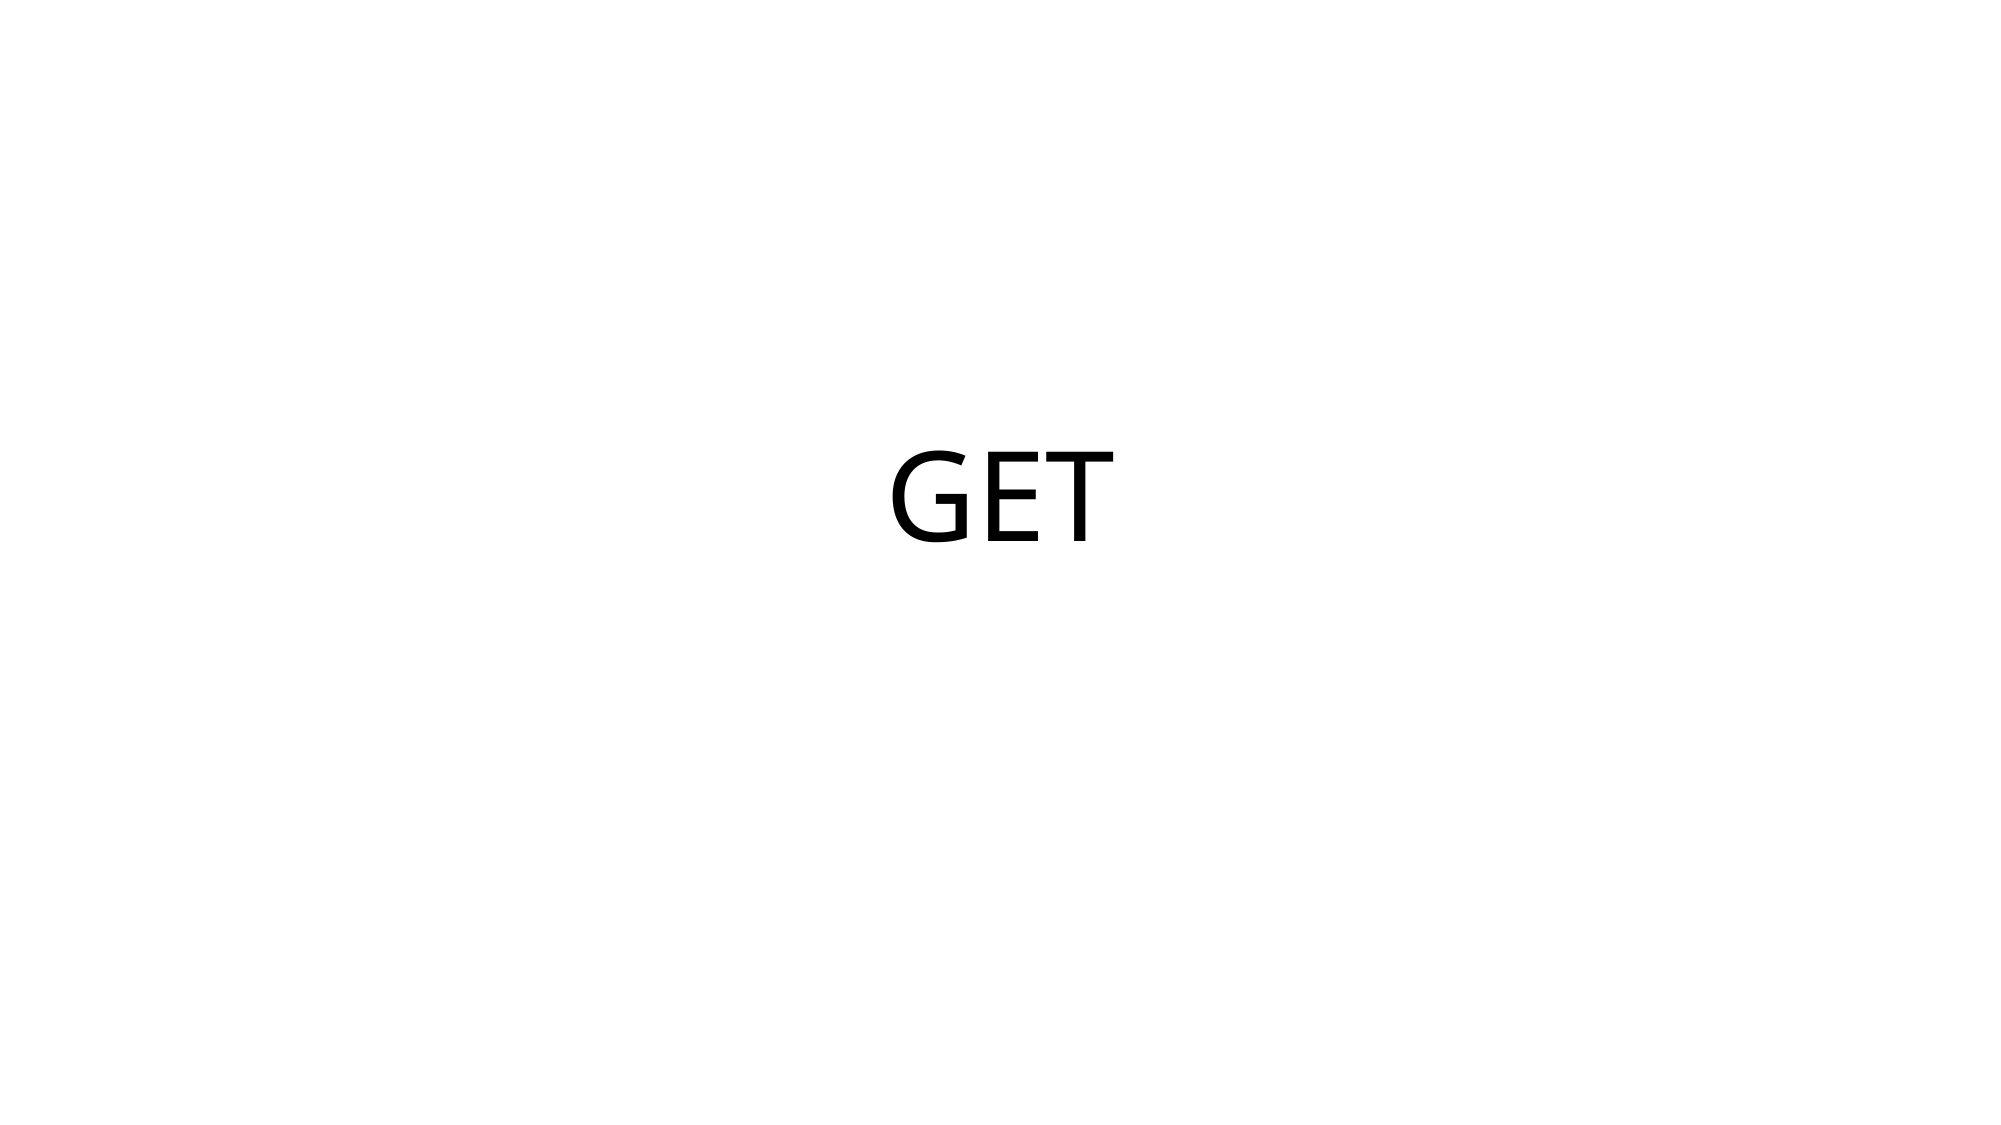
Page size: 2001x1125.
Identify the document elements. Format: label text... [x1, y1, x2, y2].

title GET [249, 184, 1750, 576]
